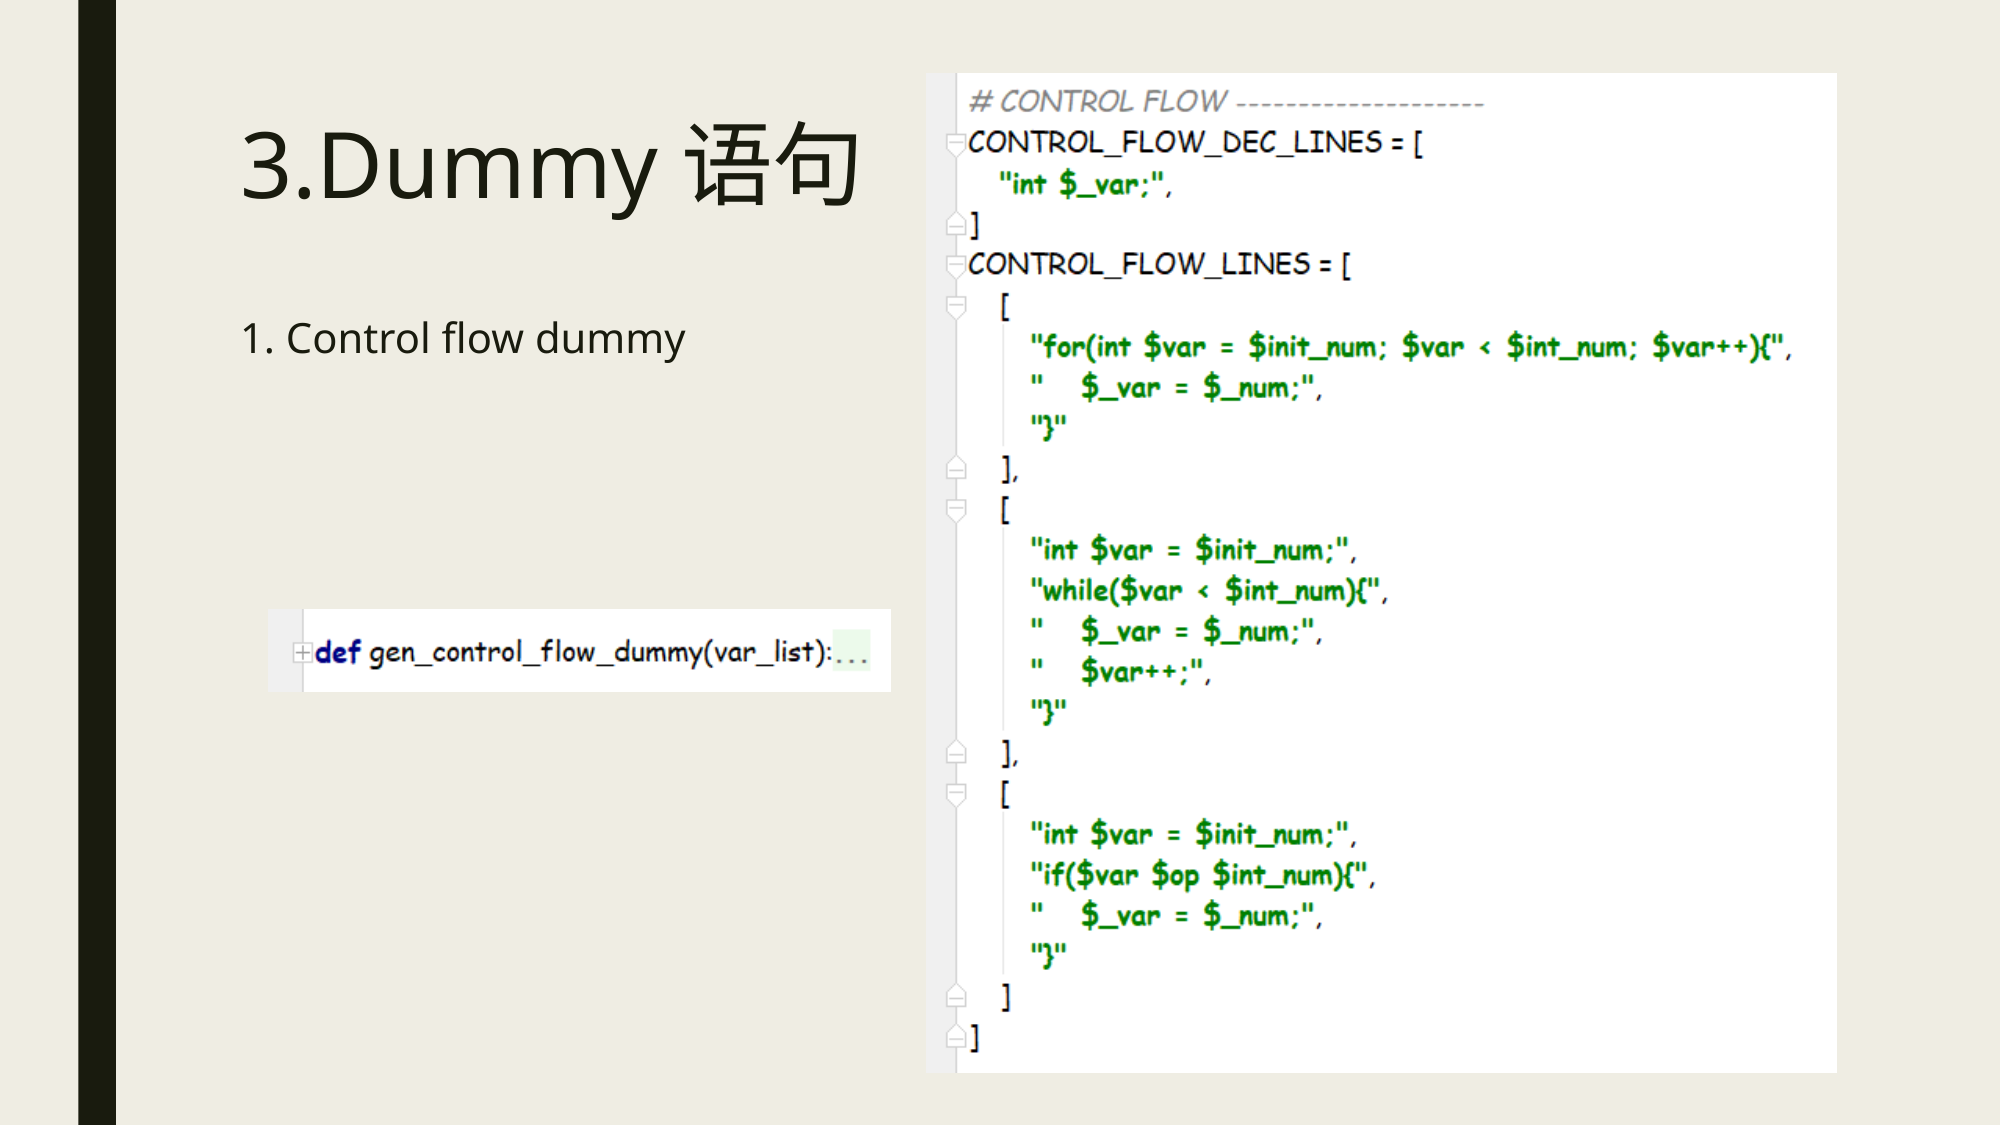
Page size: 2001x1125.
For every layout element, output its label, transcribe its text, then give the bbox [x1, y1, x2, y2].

title 3.Dummy语句 [225, 112, 926, 230]
picture [268, 609, 891, 692]
list 1. Control flow dummy [225, 308, 926, 963]
picture [926, 73, 1837, 1073]
